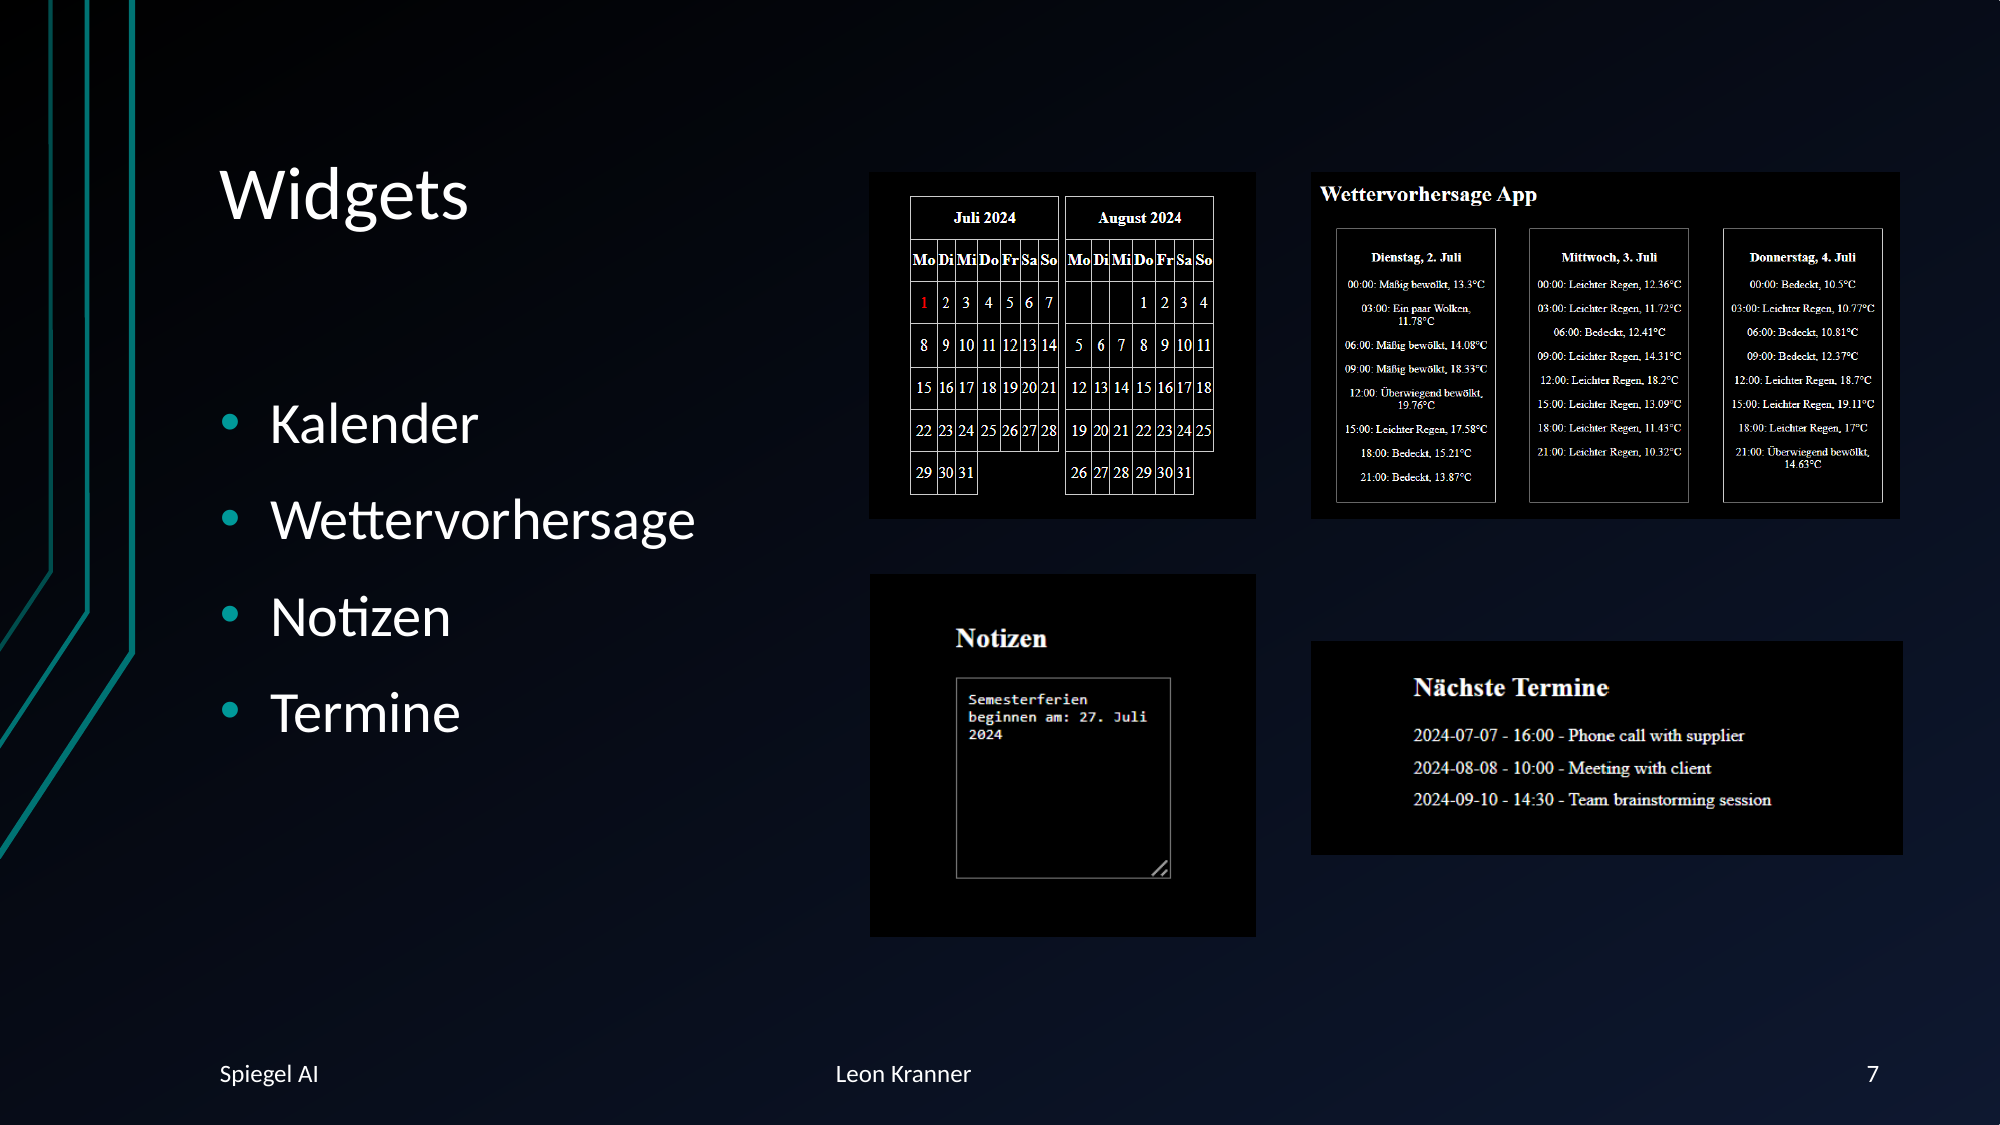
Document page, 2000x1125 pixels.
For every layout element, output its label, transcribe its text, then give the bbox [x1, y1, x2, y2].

picture [869, 172, 1256, 519]
picture [1310, 641, 1904, 856]
title Widgets [199, 45, 1900, 246]
list Kalender Wettervorhersage Notizen Termine [199, 279, 894, 1013]
footer Spiegel AI Leon Kranner [199, 1042, 1433, 1103]
picture [1310, 172, 1900, 519]
slide_number 7 [1732, 1042, 1900, 1103]
picture [869, 574, 1256, 937]
